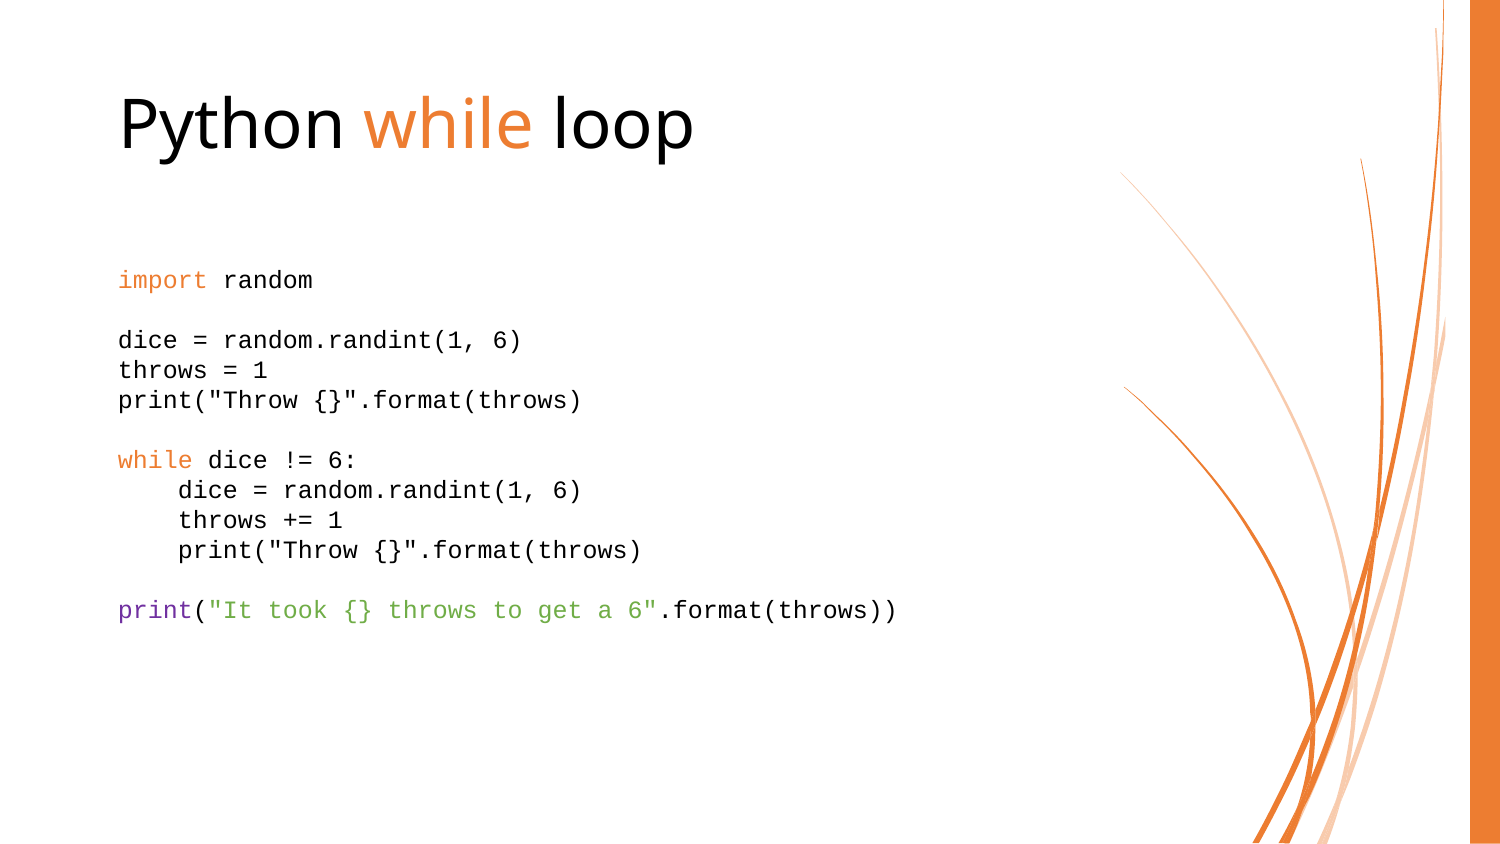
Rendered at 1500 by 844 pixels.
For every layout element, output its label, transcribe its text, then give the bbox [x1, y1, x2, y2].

text_box import random dice = random.randint(1, 6) throws = 1 print("Throw {}".format(throws) while dice != 6: dice = random.randint(1, 6) throws += 1 print("Throw {}".format(throws) print("It took {} throws to get a 6".format(throws)) [103, 256, 1259, 631]
title Python while loop [103, 44, 1397, 208]
